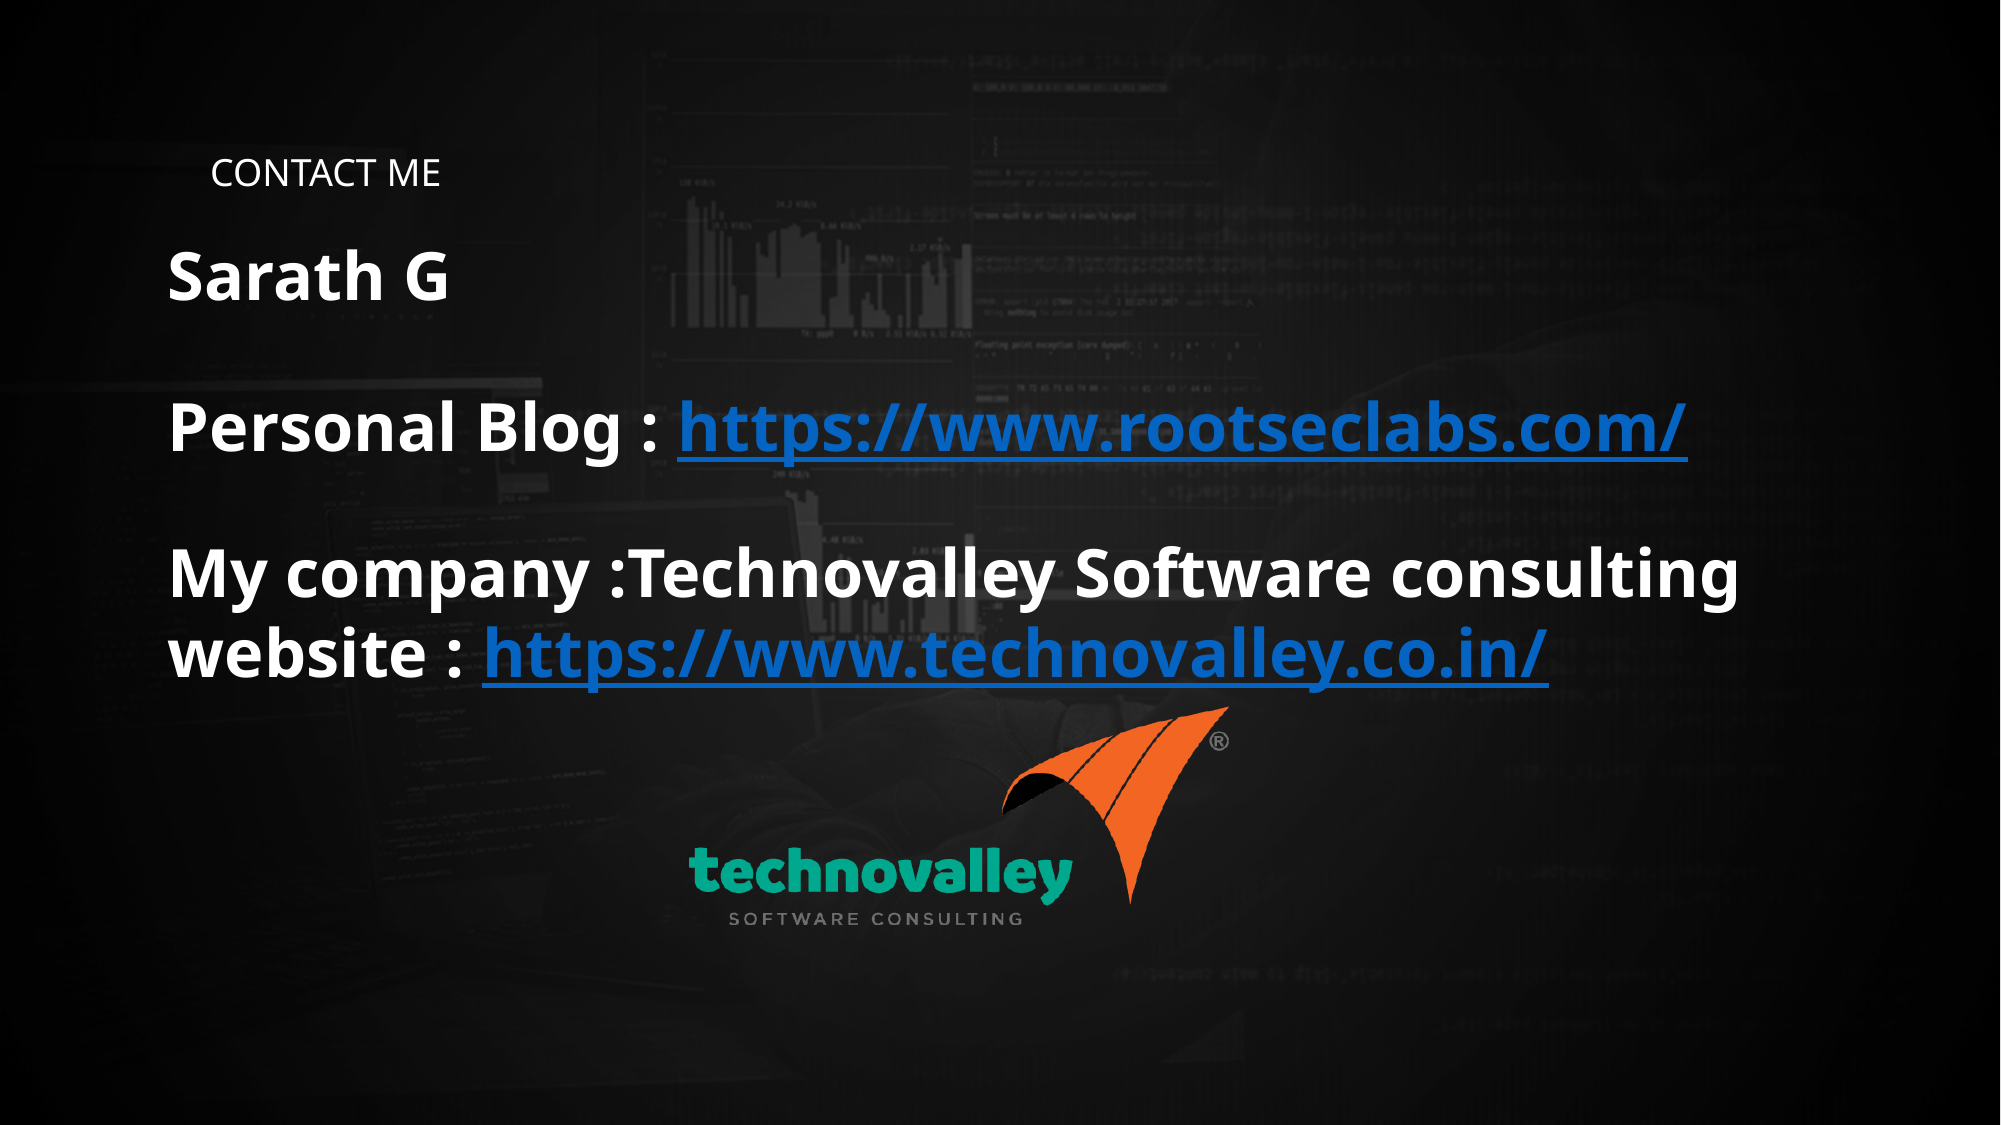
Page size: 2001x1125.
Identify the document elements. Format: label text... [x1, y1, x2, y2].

picture [0, 0, 2001, 1125]
text_box CONTACT ME [195, 146, 457, 203]
title Sarath G Personal Blog : https://www.rootseclabs.com/ My company :Technovalley Software consulting website : https://www.technovalley.co.in/ [152, 129, 1878, 808]
